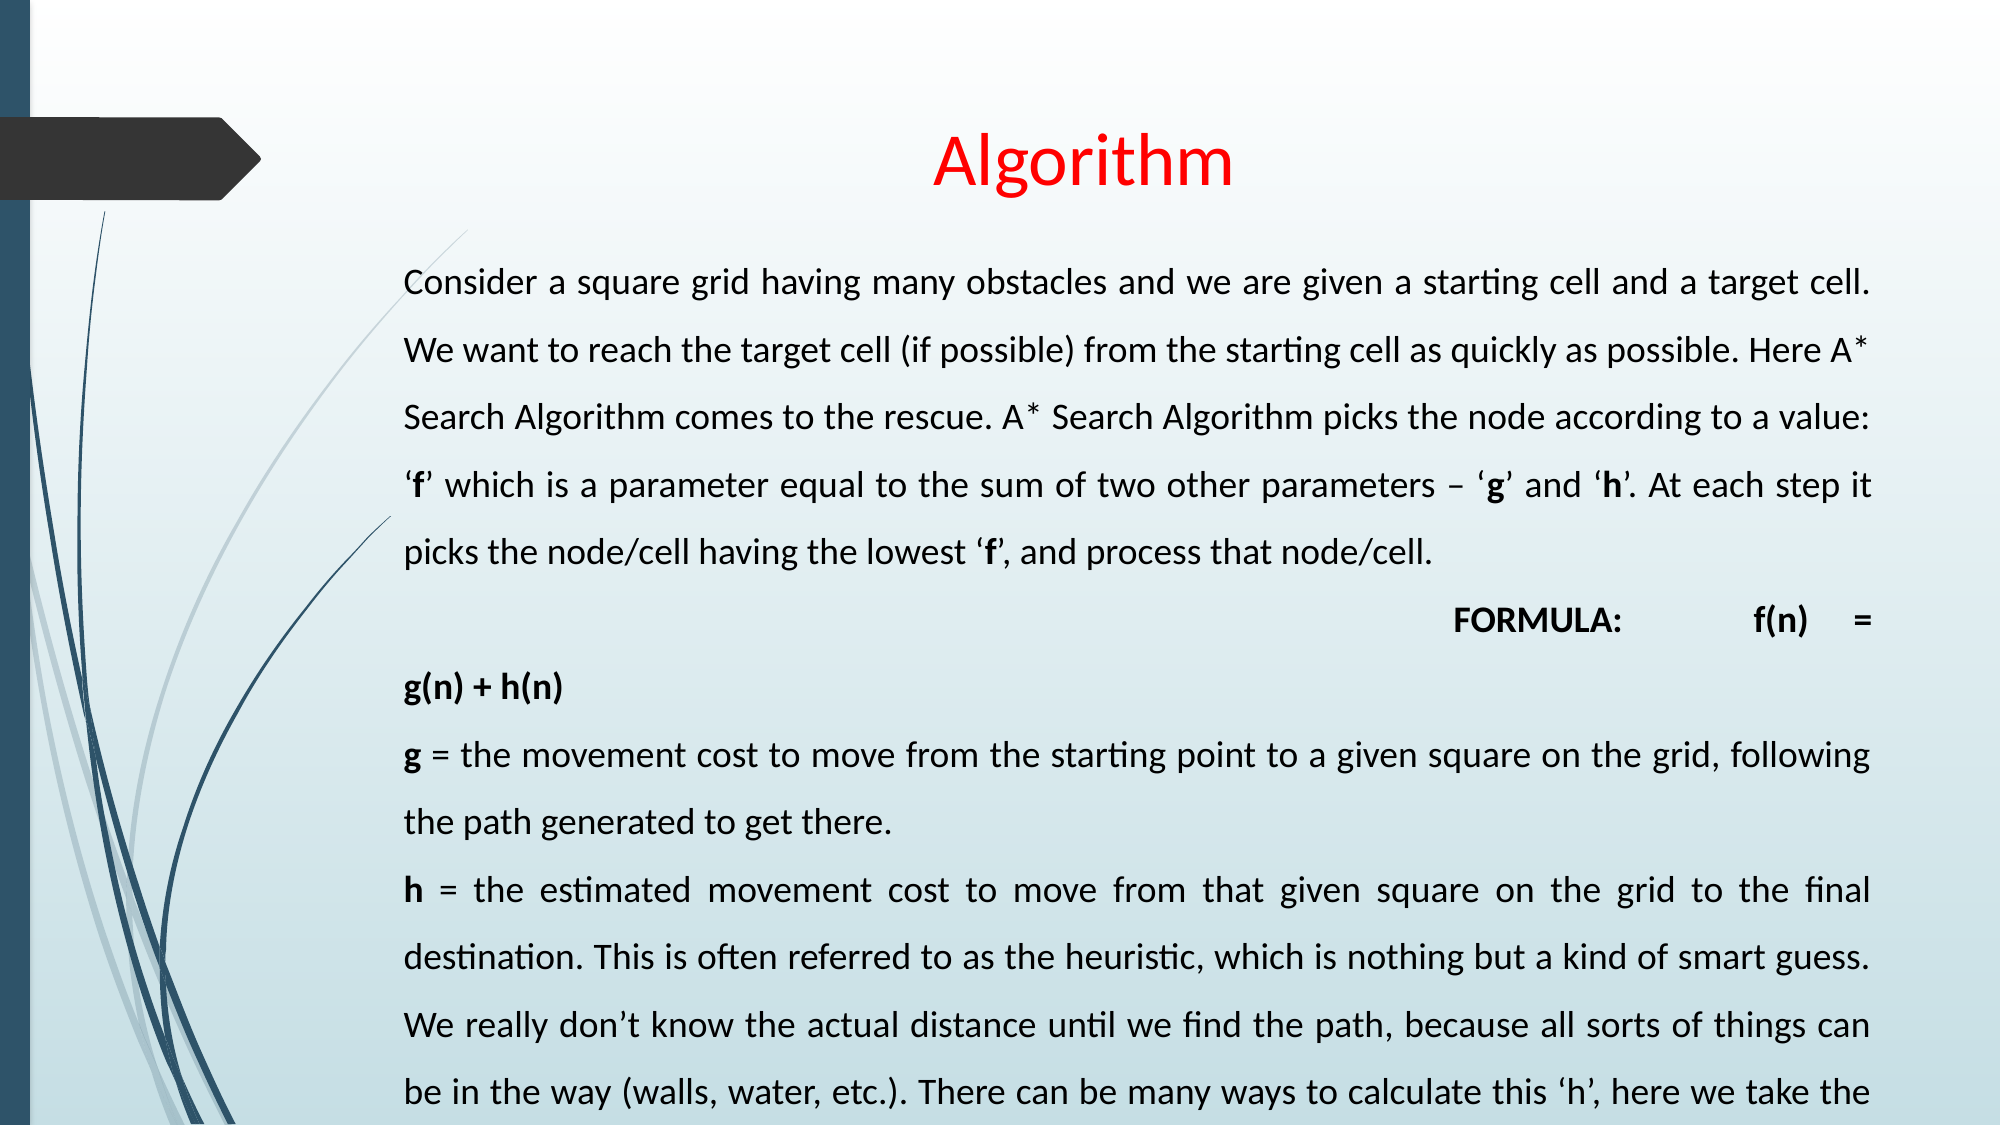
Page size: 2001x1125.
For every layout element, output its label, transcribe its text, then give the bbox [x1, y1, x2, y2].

title Algorithm [425, 102, 1888, 227]
text_box Consider a square grid having many obstacles and we are given a starting cell and a target cell. We want to reach the target cell (if possible) from the starting cell as quickly as possible. Here A* Search Algorithm comes to the rescue. A* Search Algorithm picks the node according to a value: ‘f’ which is a parameter equal to the sum of two other parameters – ‘g’ and ‘h’. At each step it picks the node/cell having the lowest ‘f’, and process that node/cell. FORMULA: f(n) = g(n) + h(n) g = the movement cost to move from the starting point to a given square on the grid, following the path generated to get there. h = the estimated movement cost to move from that given square on the grid to the final destination. This is often referred to as the heuristic, which is nothing but a kind of smart guess. We really don’t know the actual distance until we find the path, because all sorts of things can be in the way (walls, water, etc.). There can be many ways to calculate this ‘h’, here we take the absolute distance between two points. [388, 227, 1888, 1125]
